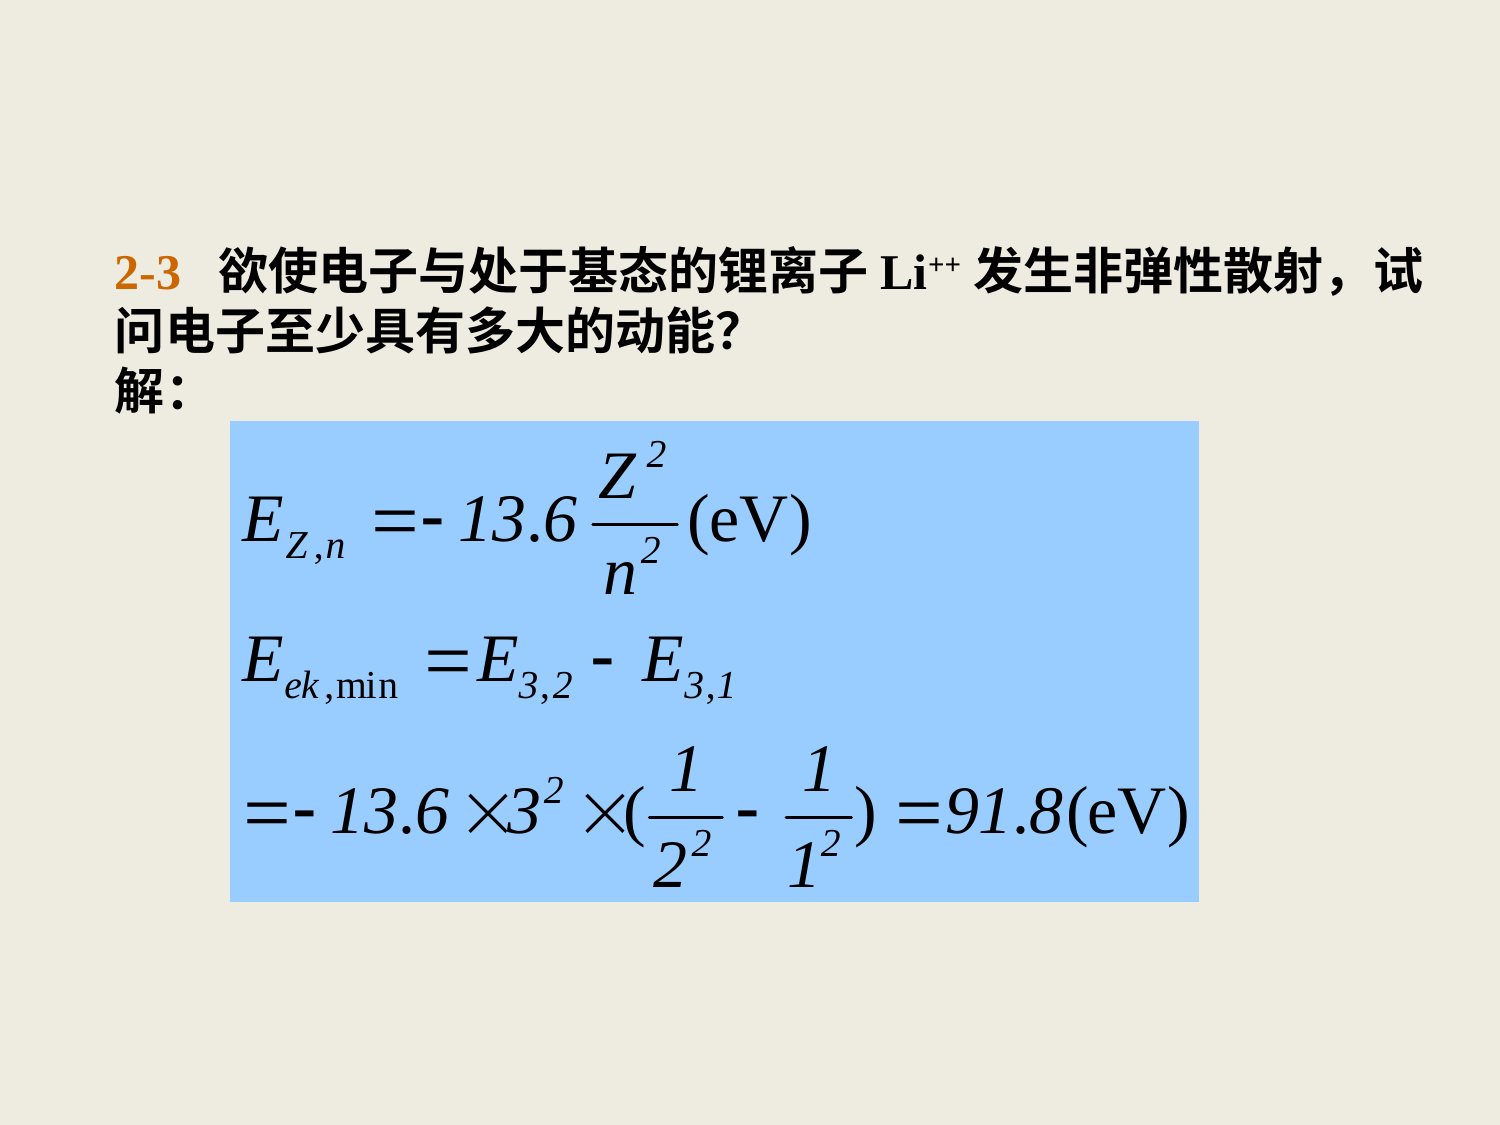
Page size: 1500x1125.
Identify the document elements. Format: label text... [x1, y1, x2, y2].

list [229, 420, 1199, 903]
text_box 2-3 欲使电子与处于基态的锂离子Li++发生非弹性散射，试问电子至少具有多大的动能？ 解： [100, 231, 1447, 427]
